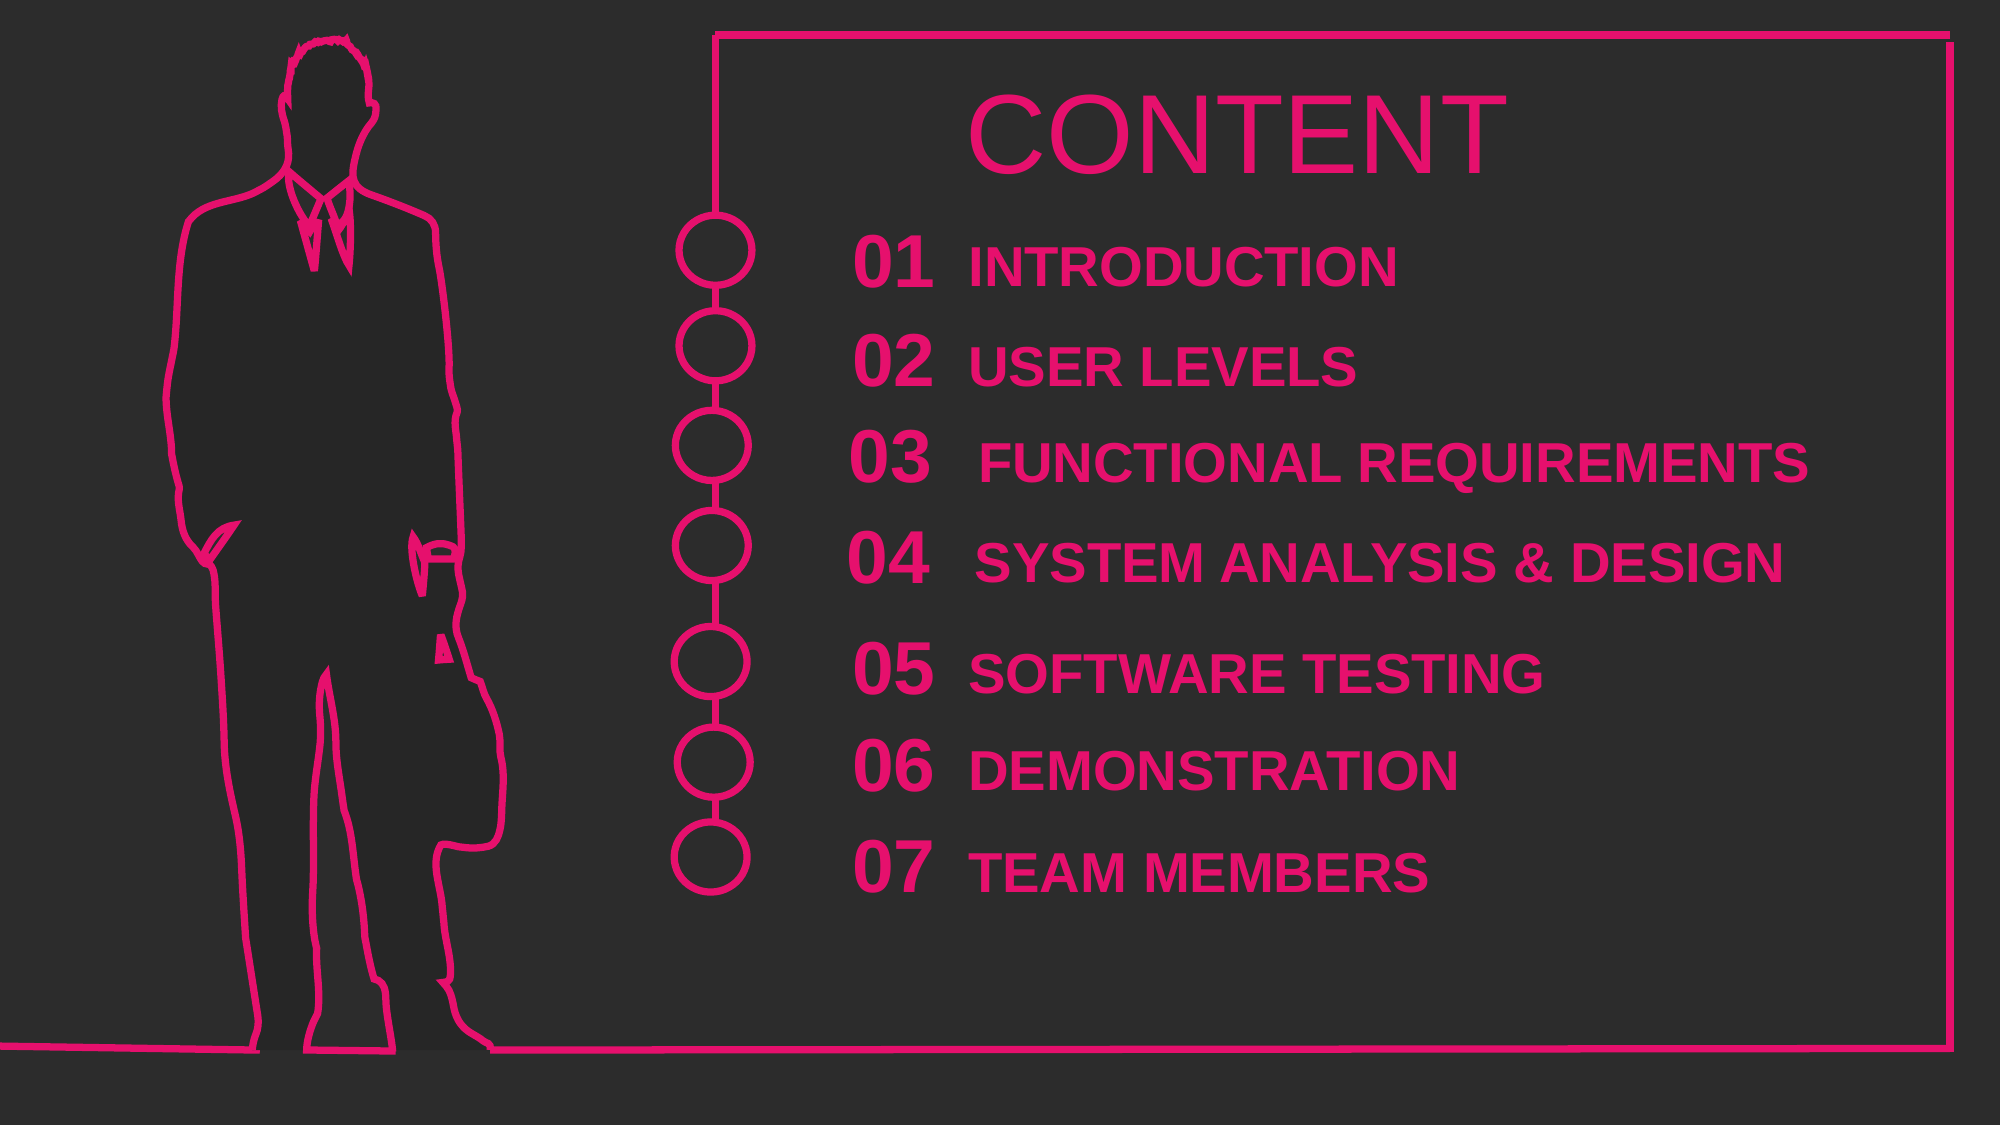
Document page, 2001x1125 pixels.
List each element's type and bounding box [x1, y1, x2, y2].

text_box [793, 500, 1851, 671]
text_box [815, 708, 1690, 815]
text_box [0, 34, 1950, 1052]
text_box [815, 611, 1690, 708]
text_box [793, 400, 1872, 570]
text_box [815, 204, 1690, 304]
text_box [815, 304, 1690, 400]
text_box [815, 810, 1771, 917]
